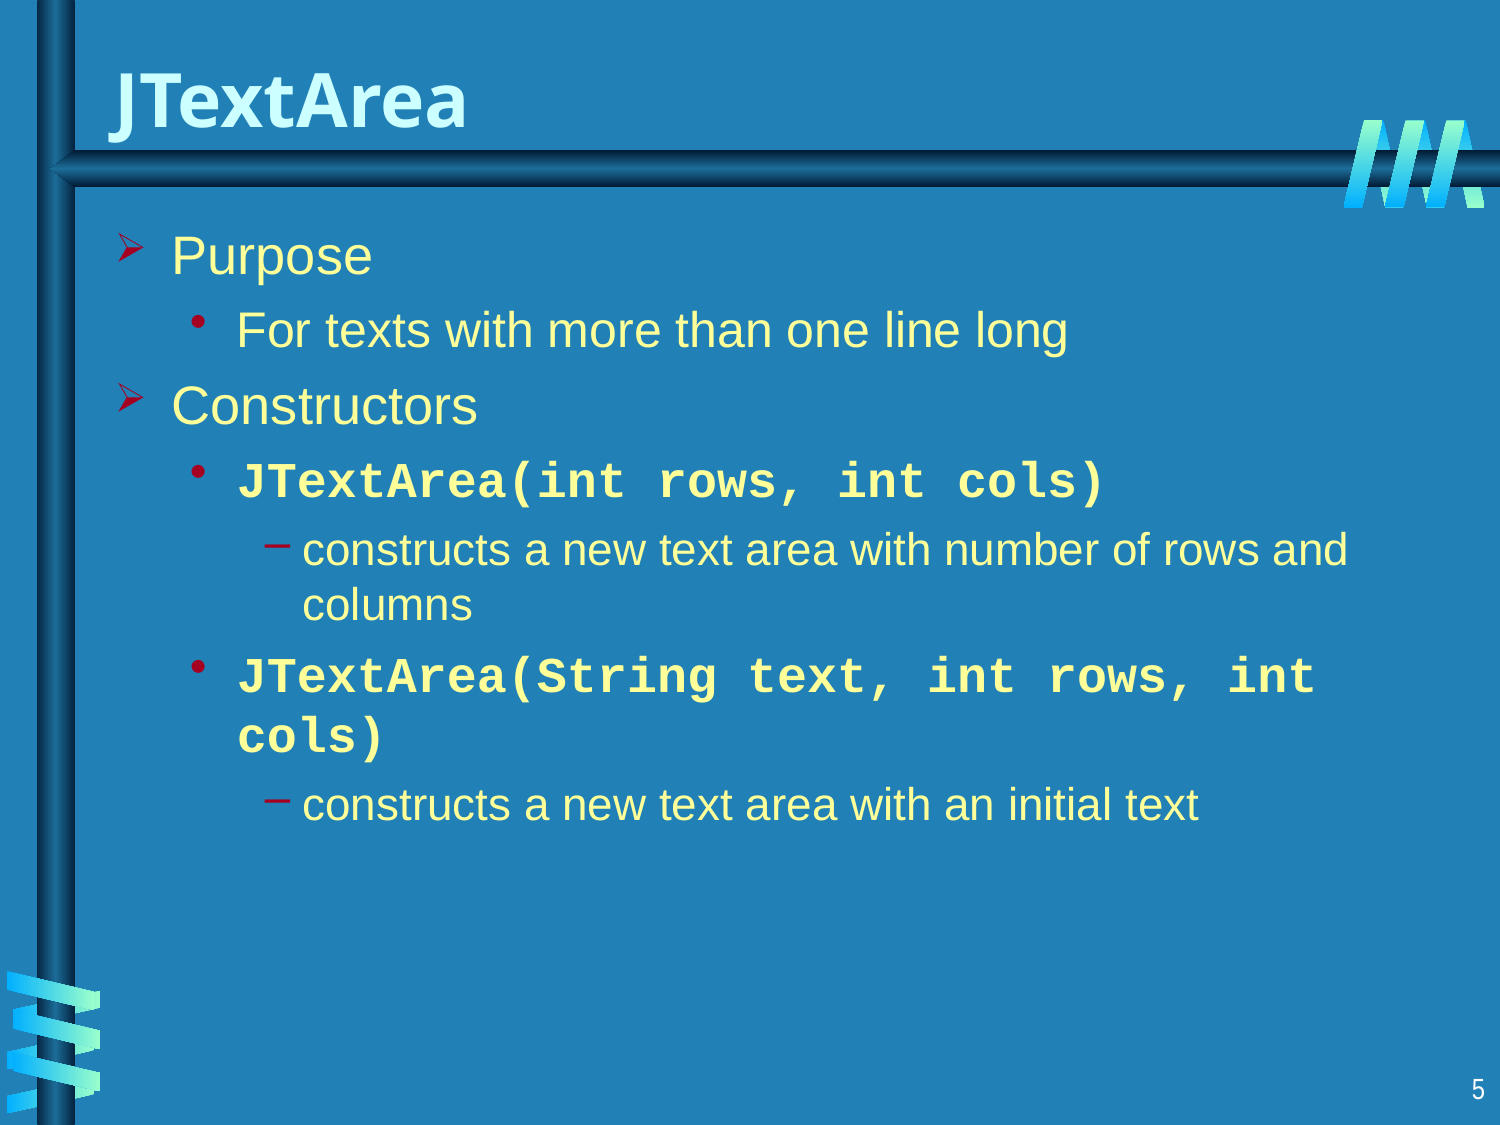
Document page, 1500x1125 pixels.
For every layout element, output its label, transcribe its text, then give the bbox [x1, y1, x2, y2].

list Purpose For texts with more than one line long Constructors JTextArea(int rows, int cols) constructs a new text area with number of rows and columns JTextArea(String text, int rows, int cols) constructs a new text area with an initial text [99, 212, 1463, 1088]
slide_number 5 [1436, 1062, 1500, 1113]
title JTextArea [99, 37, 1463, 151]
